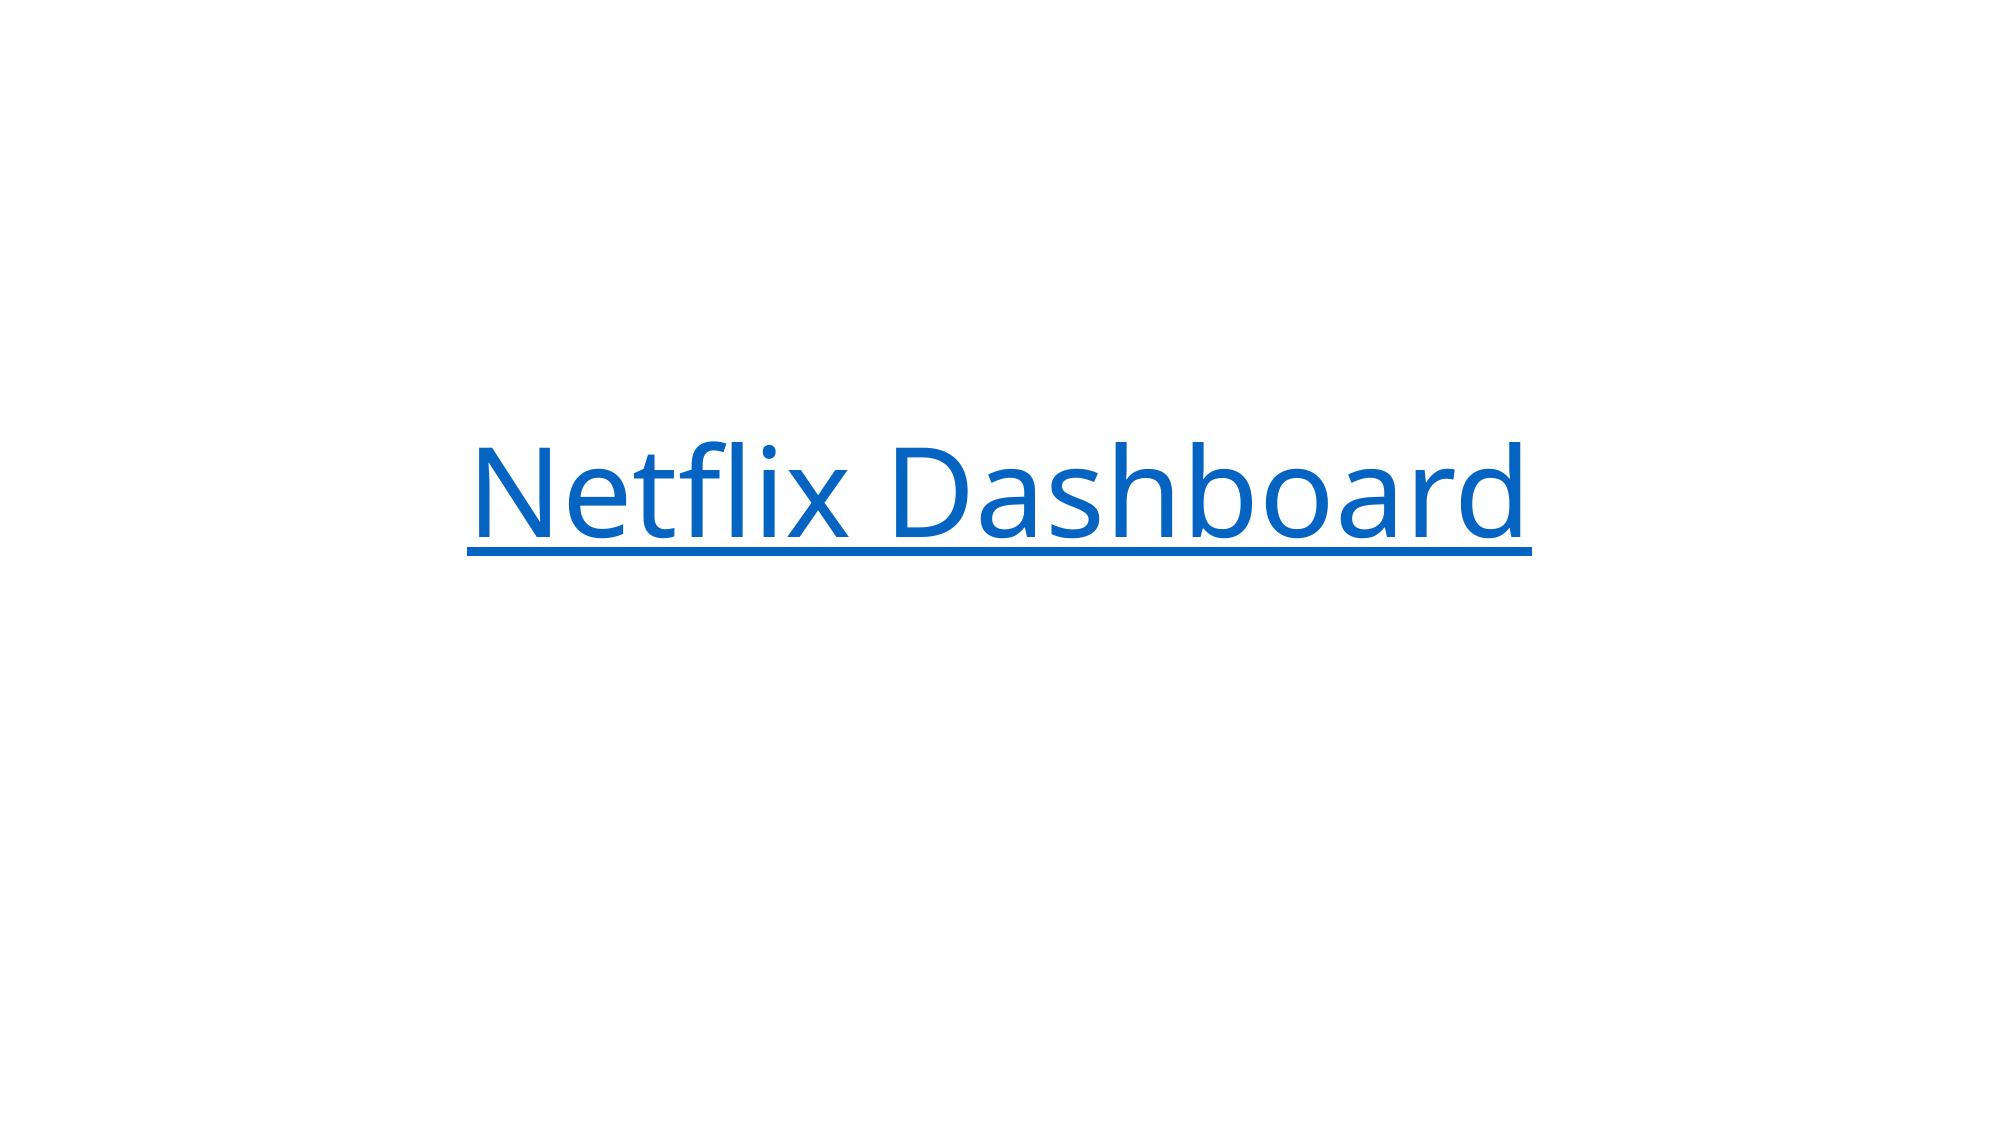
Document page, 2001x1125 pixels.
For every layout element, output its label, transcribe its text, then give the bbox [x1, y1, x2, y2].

title Netflix Dashboard [249, 184, 1750, 576]
